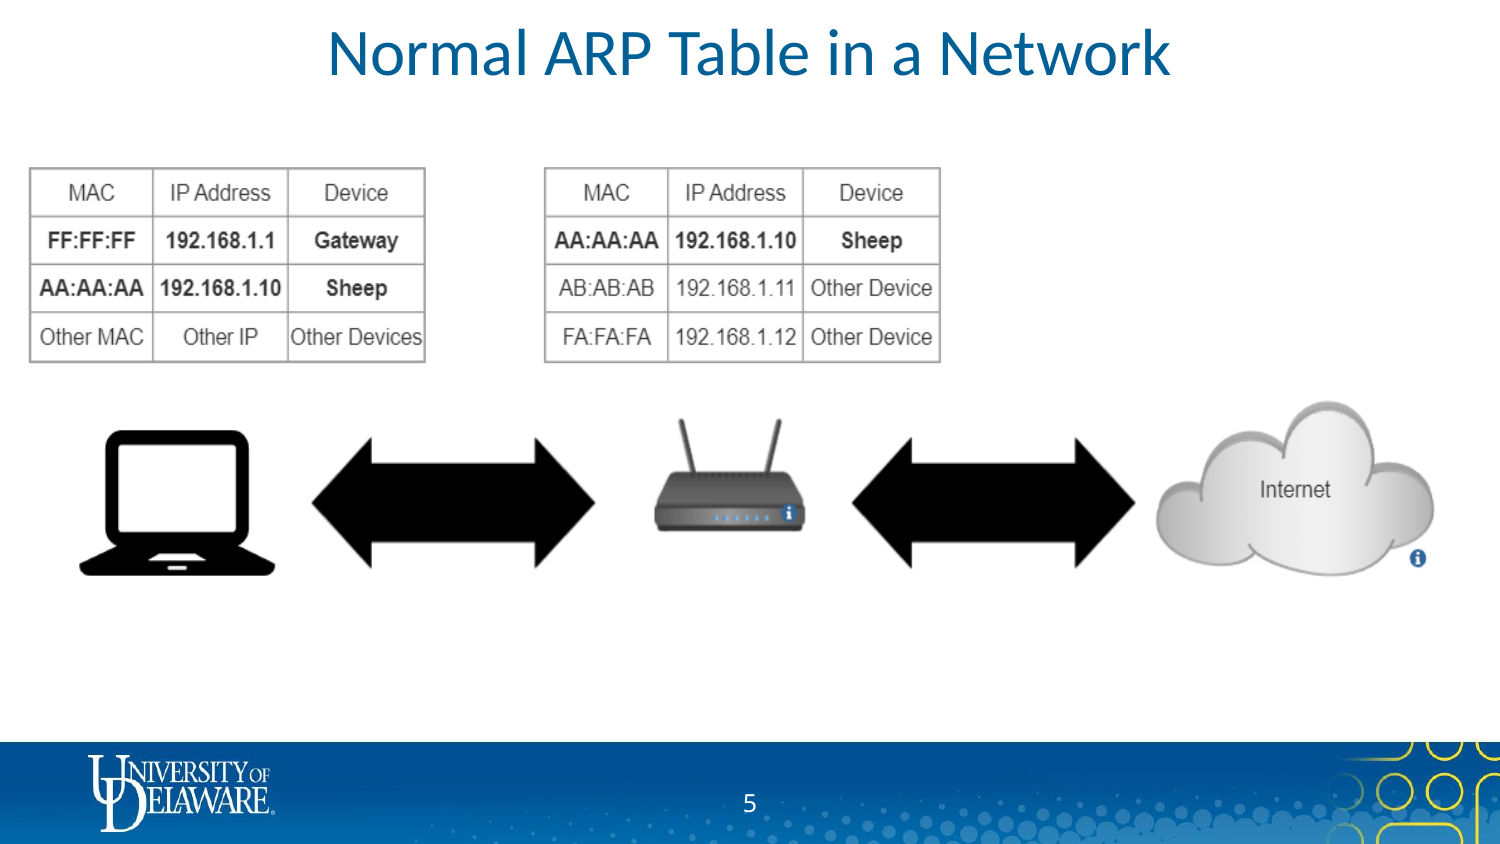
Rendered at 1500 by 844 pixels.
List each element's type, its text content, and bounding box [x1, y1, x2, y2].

slide_number ‹#› [575, 782, 925, 828]
picture [0, 0, 1500, 844]
title Normal ARP Table in a Network [75, 7, 1425, 91]
